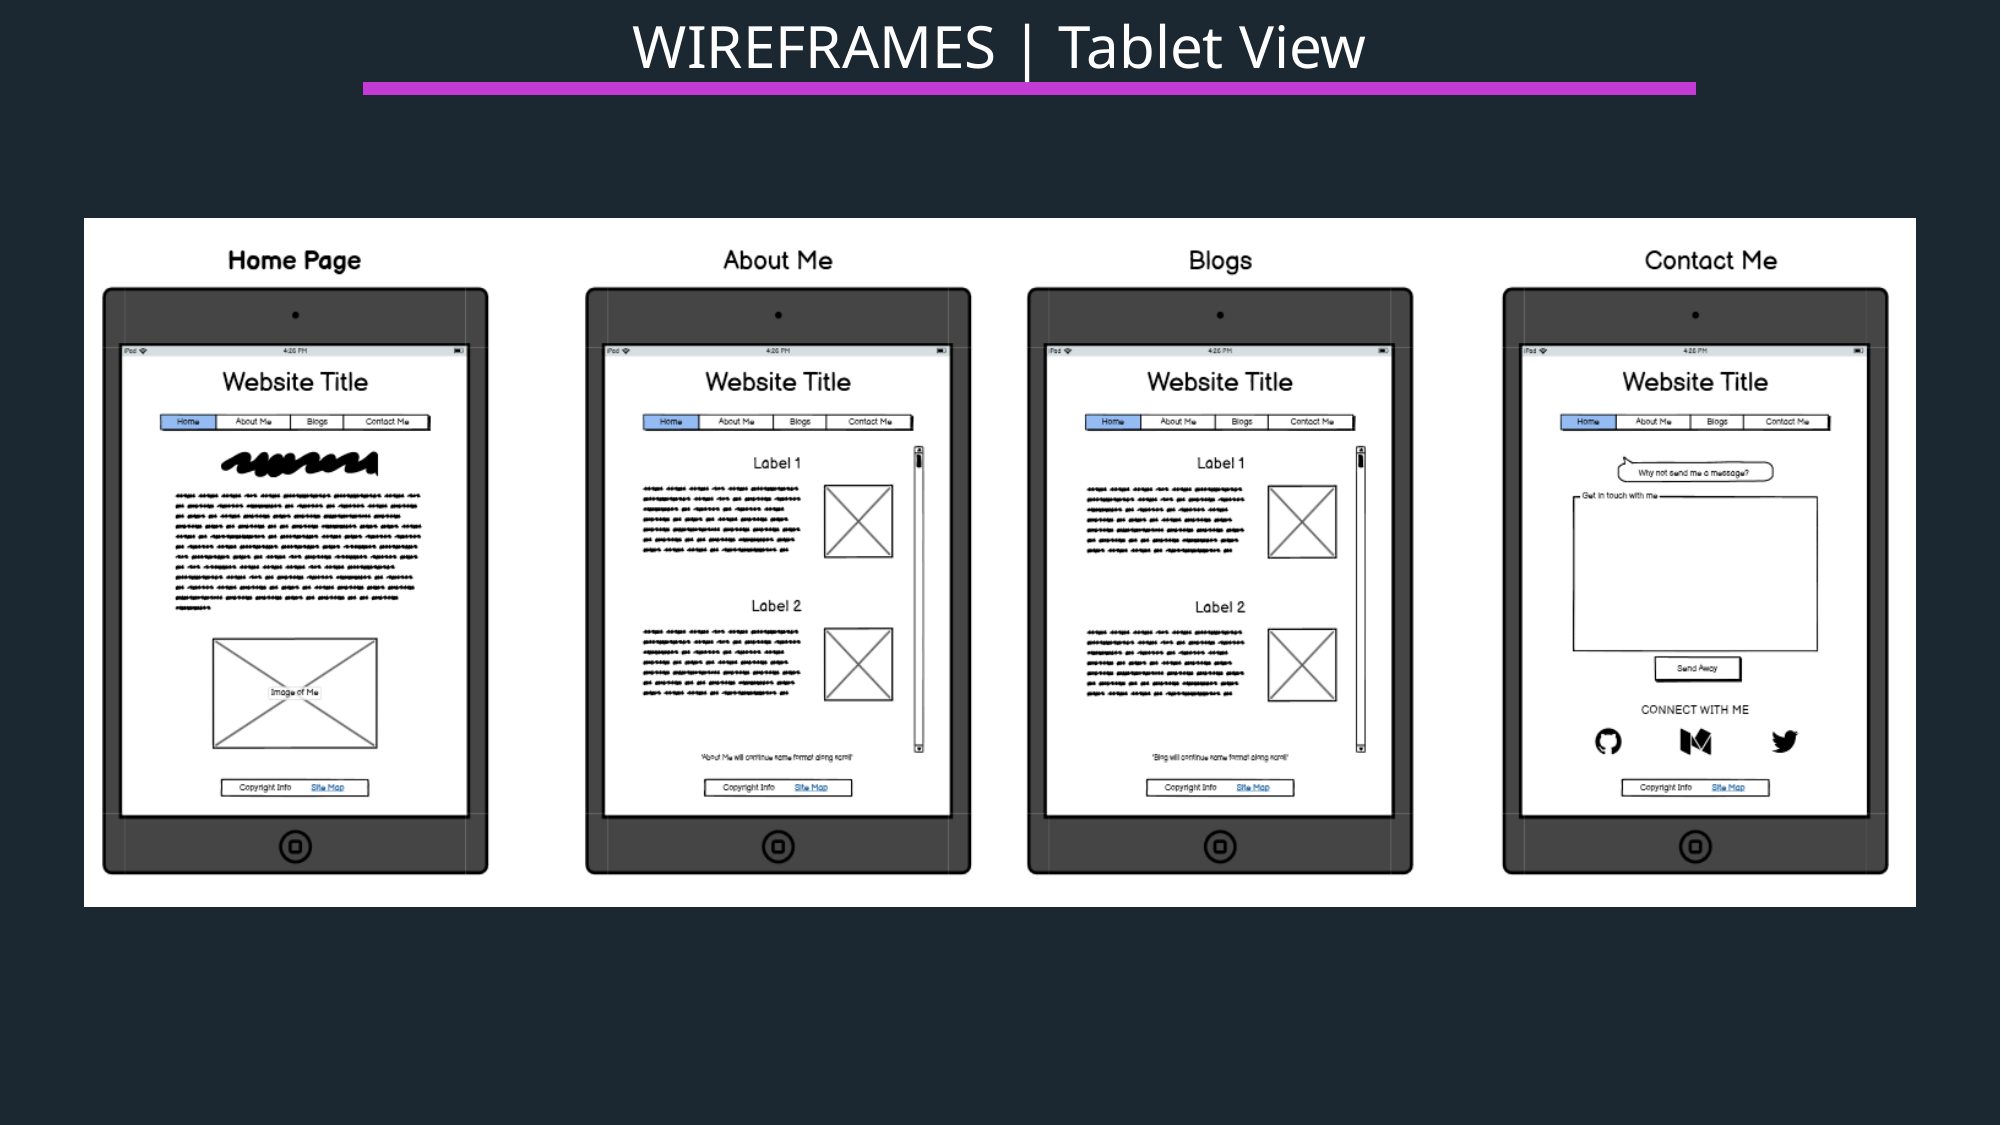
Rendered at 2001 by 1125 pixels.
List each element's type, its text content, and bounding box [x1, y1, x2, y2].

picture [83, 218, 1916, 907]
text_box WIREFRAMES | Tablet View [618, 2, 1382, 88]
